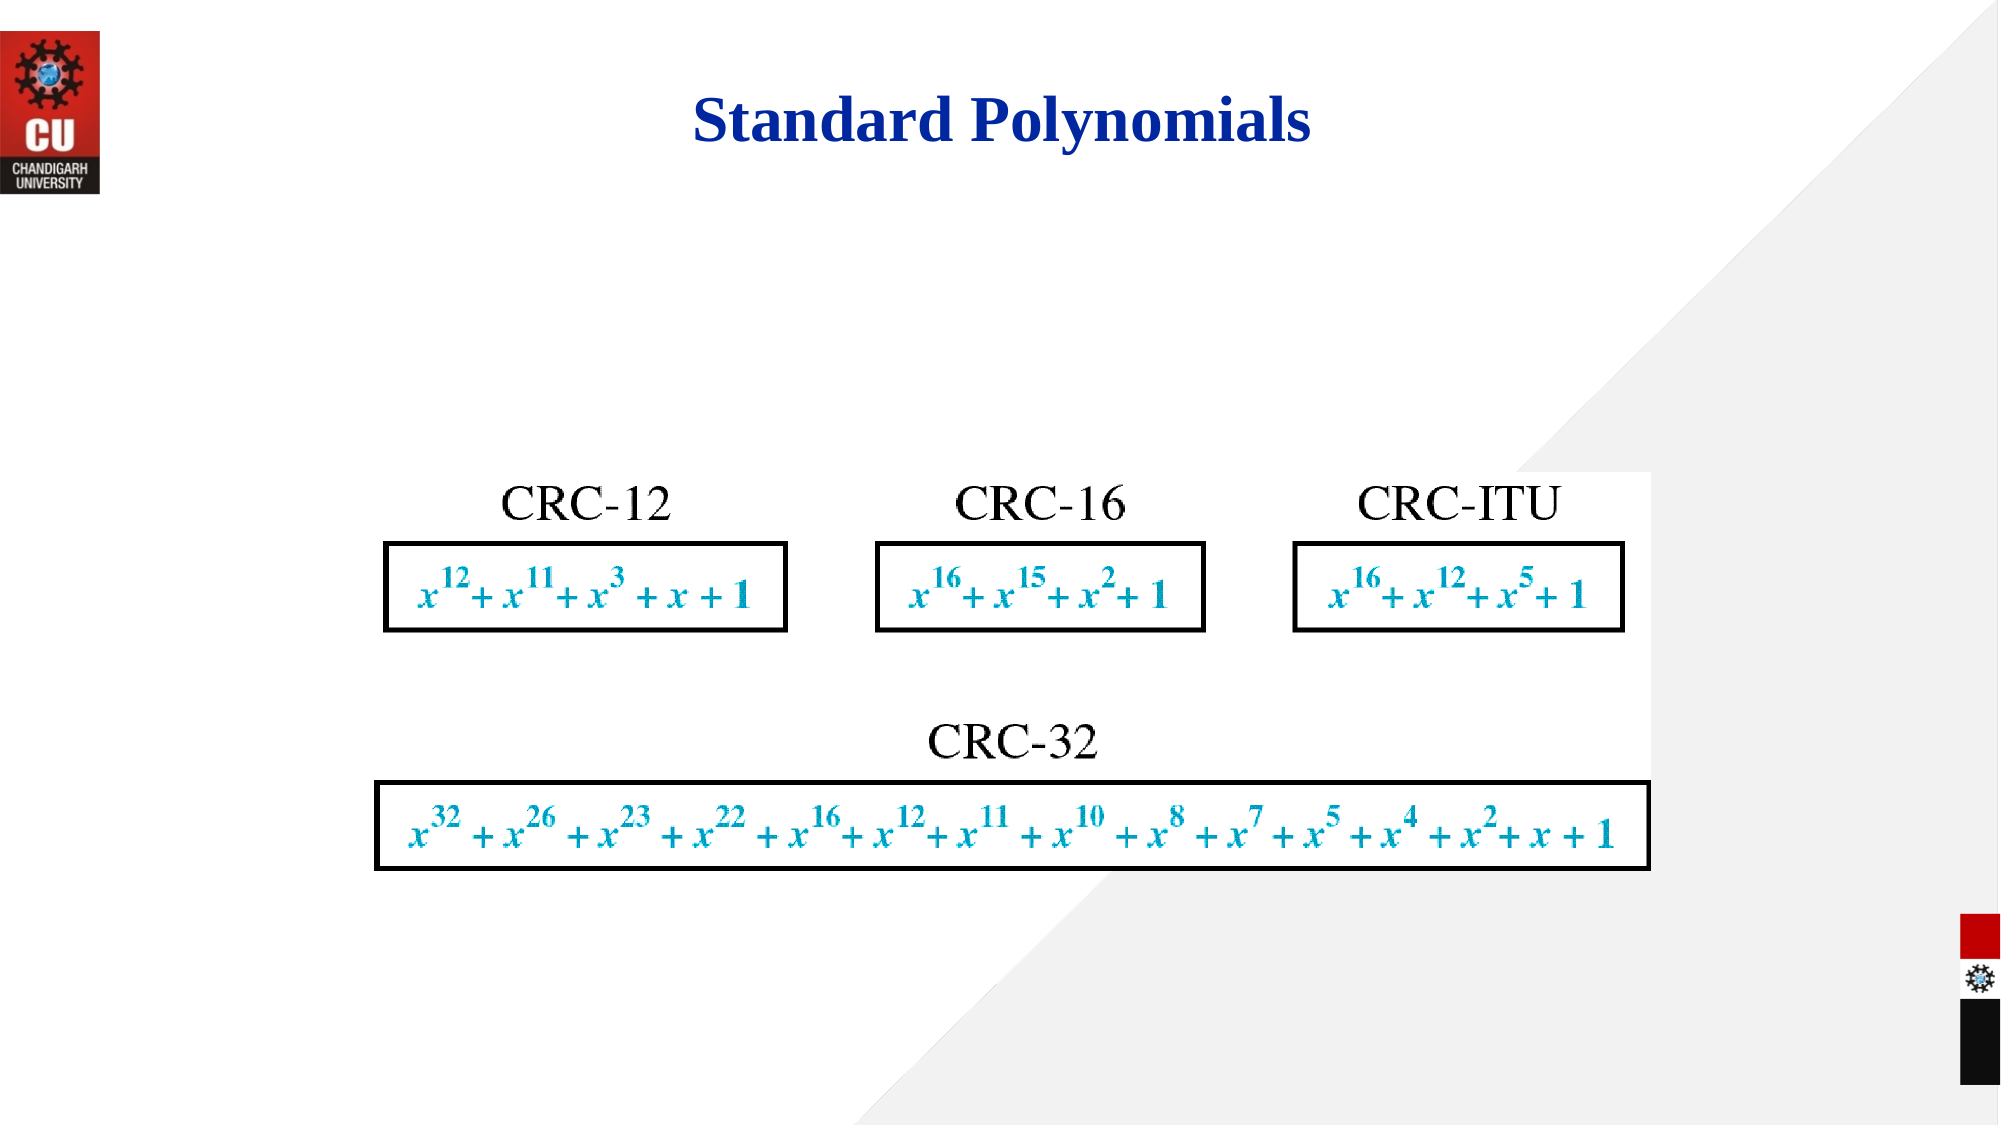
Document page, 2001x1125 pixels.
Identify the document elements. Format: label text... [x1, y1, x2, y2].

text_box Standard Polynomials [677, 69, 1335, 163]
picture [0, 0, 2001, 1125]
